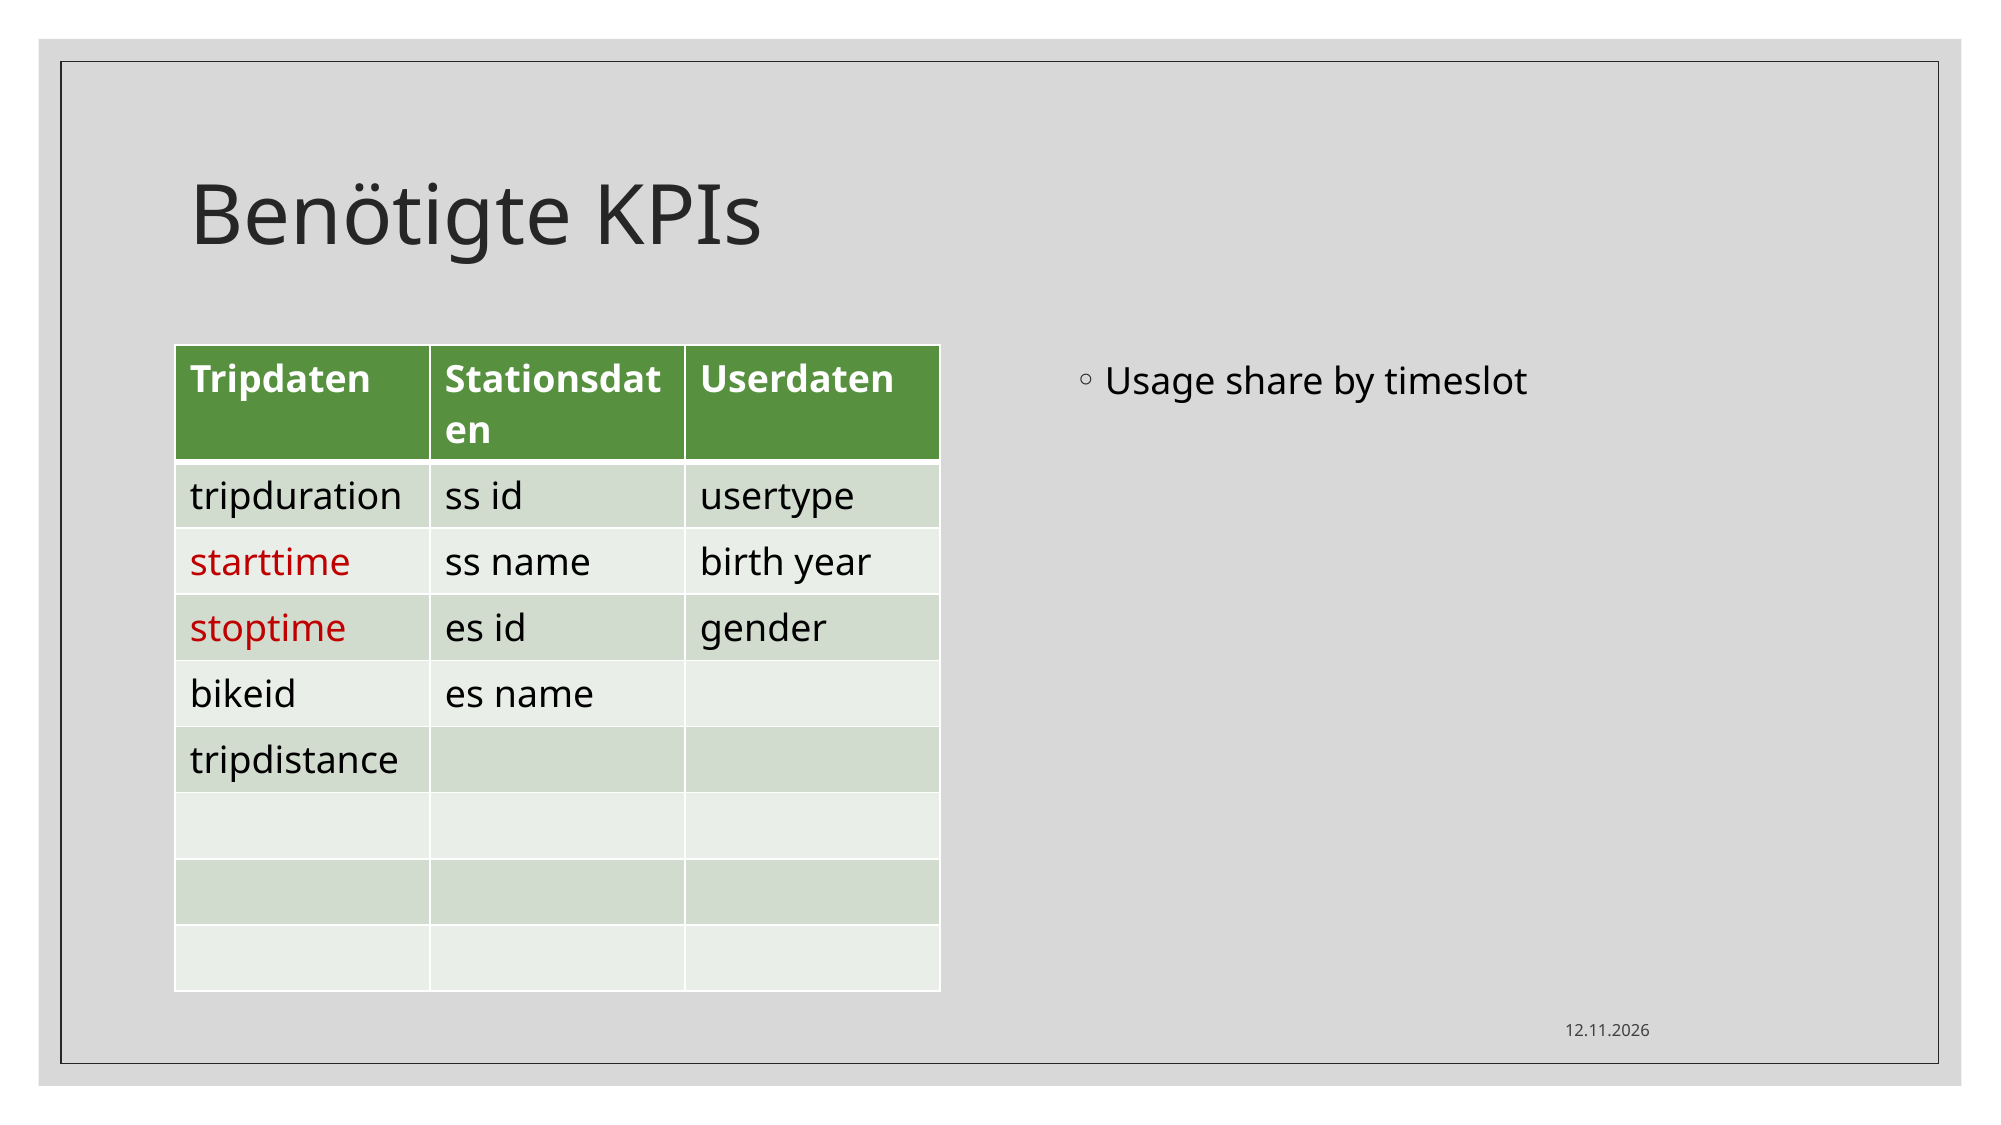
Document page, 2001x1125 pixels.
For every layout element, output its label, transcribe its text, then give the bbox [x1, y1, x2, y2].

table_cell starttime [176, 529, 429, 593]
table_header Tripdaten [176, 346, 429, 459]
table_cell es id [431, 595, 684, 660]
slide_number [1190, 990, 1665, 1050]
table_cell ss name [431, 529, 684, 593]
table_cell bikeid [176, 661, 429, 726]
table_header Userdaten [686, 346, 939, 459]
table_cell [431, 860, 684, 924]
table_cell usertype [686, 465, 939, 527]
table_cell es name [431, 661, 684, 726]
table_cell tripduration [176, 465, 429, 527]
table_cell ss id [431, 465, 684, 527]
table_cell [431, 926, 684, 990]
table_cell [176, 793, 429, 858]
table_cell [176, 926, 429, 990]
table_cell gender [686, 595, 939, 660]
table_cell stoptime [176, 595, 429, 660]
table_header Stationsdaten [431, 346, 684, 459]
table_cell [431, 793, 684, 858]
table_cell [431, 727, 684, 792]
table_cell birth year [686, 529, 939, 593]
table_cell [686, 793, 939, 858]
list Usage share by timeslot [1059, 345, 1825, 960]
table_cell [686, 661, 939, 726]
table_cell [686, 860, 939, 924]
title Benötigte KPIs [174, 105, 1825, 331]
table_cell [686, 727, 939, 792]
table_cell tripdistance [176, 727, 429, 792]
table_cell [686, 926, 939, 990]
table_cell [176, 860, 429, 924]
